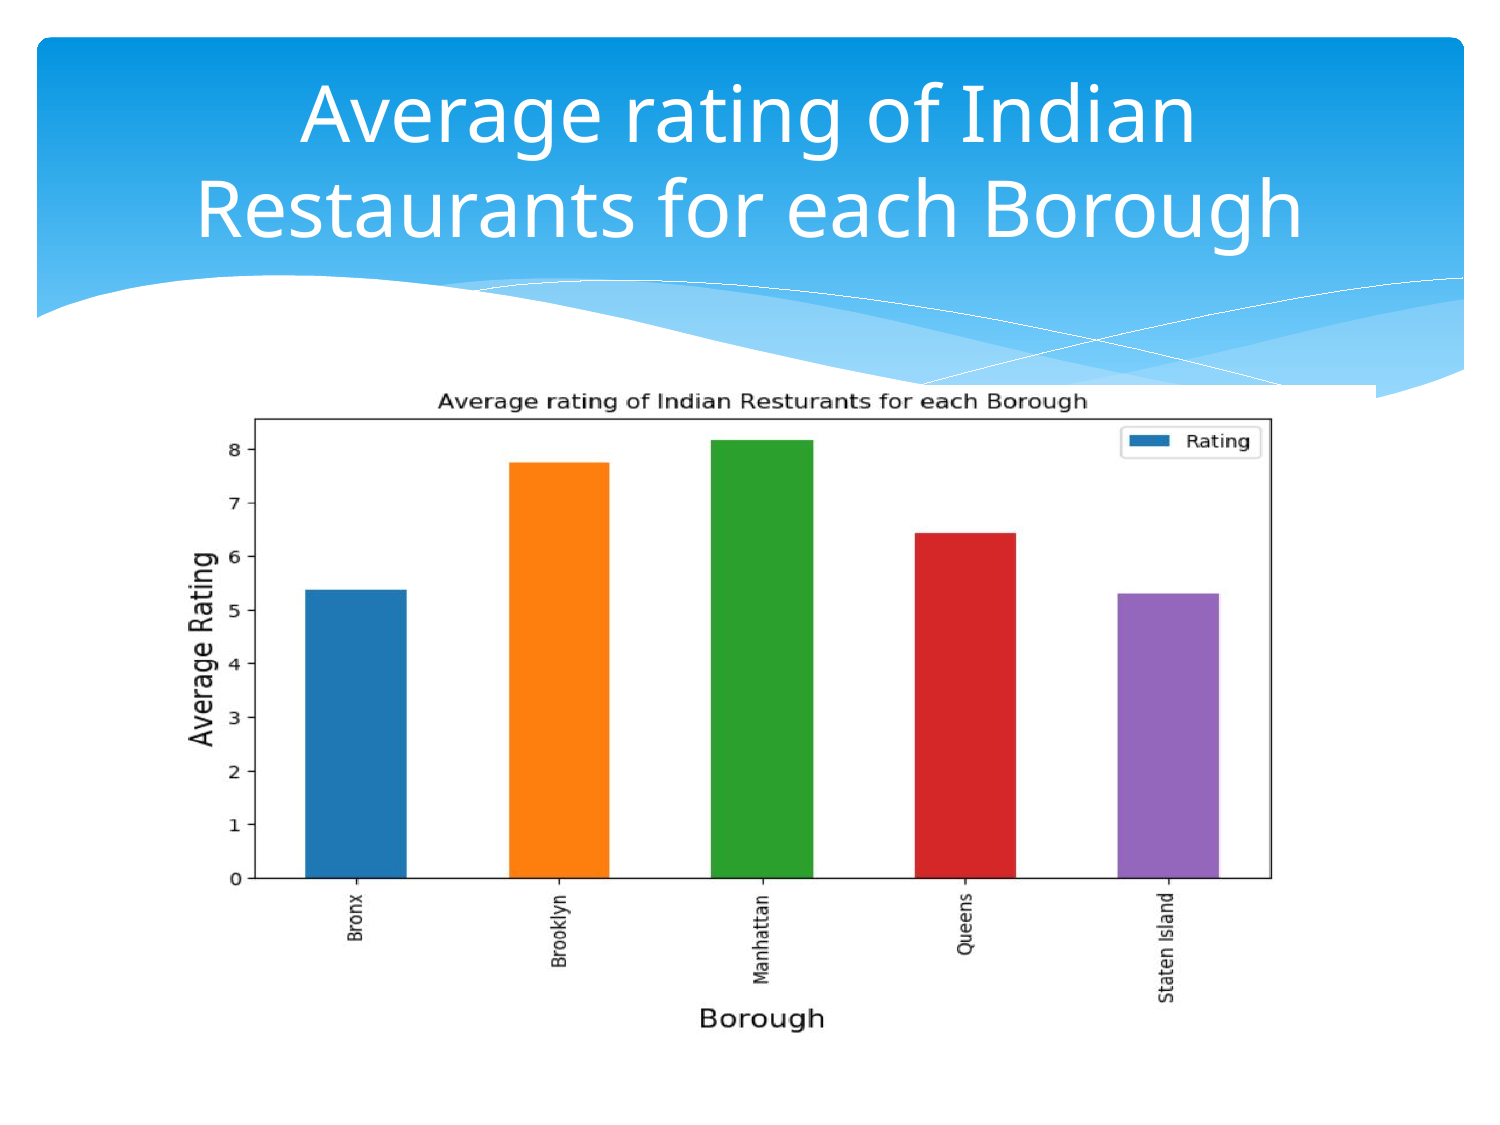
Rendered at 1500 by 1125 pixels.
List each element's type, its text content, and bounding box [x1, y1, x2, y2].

title Average rating of Indian Restaurants for each Borough [75, 55, 1425, 261]
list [147, 385, 1377, 1057]
